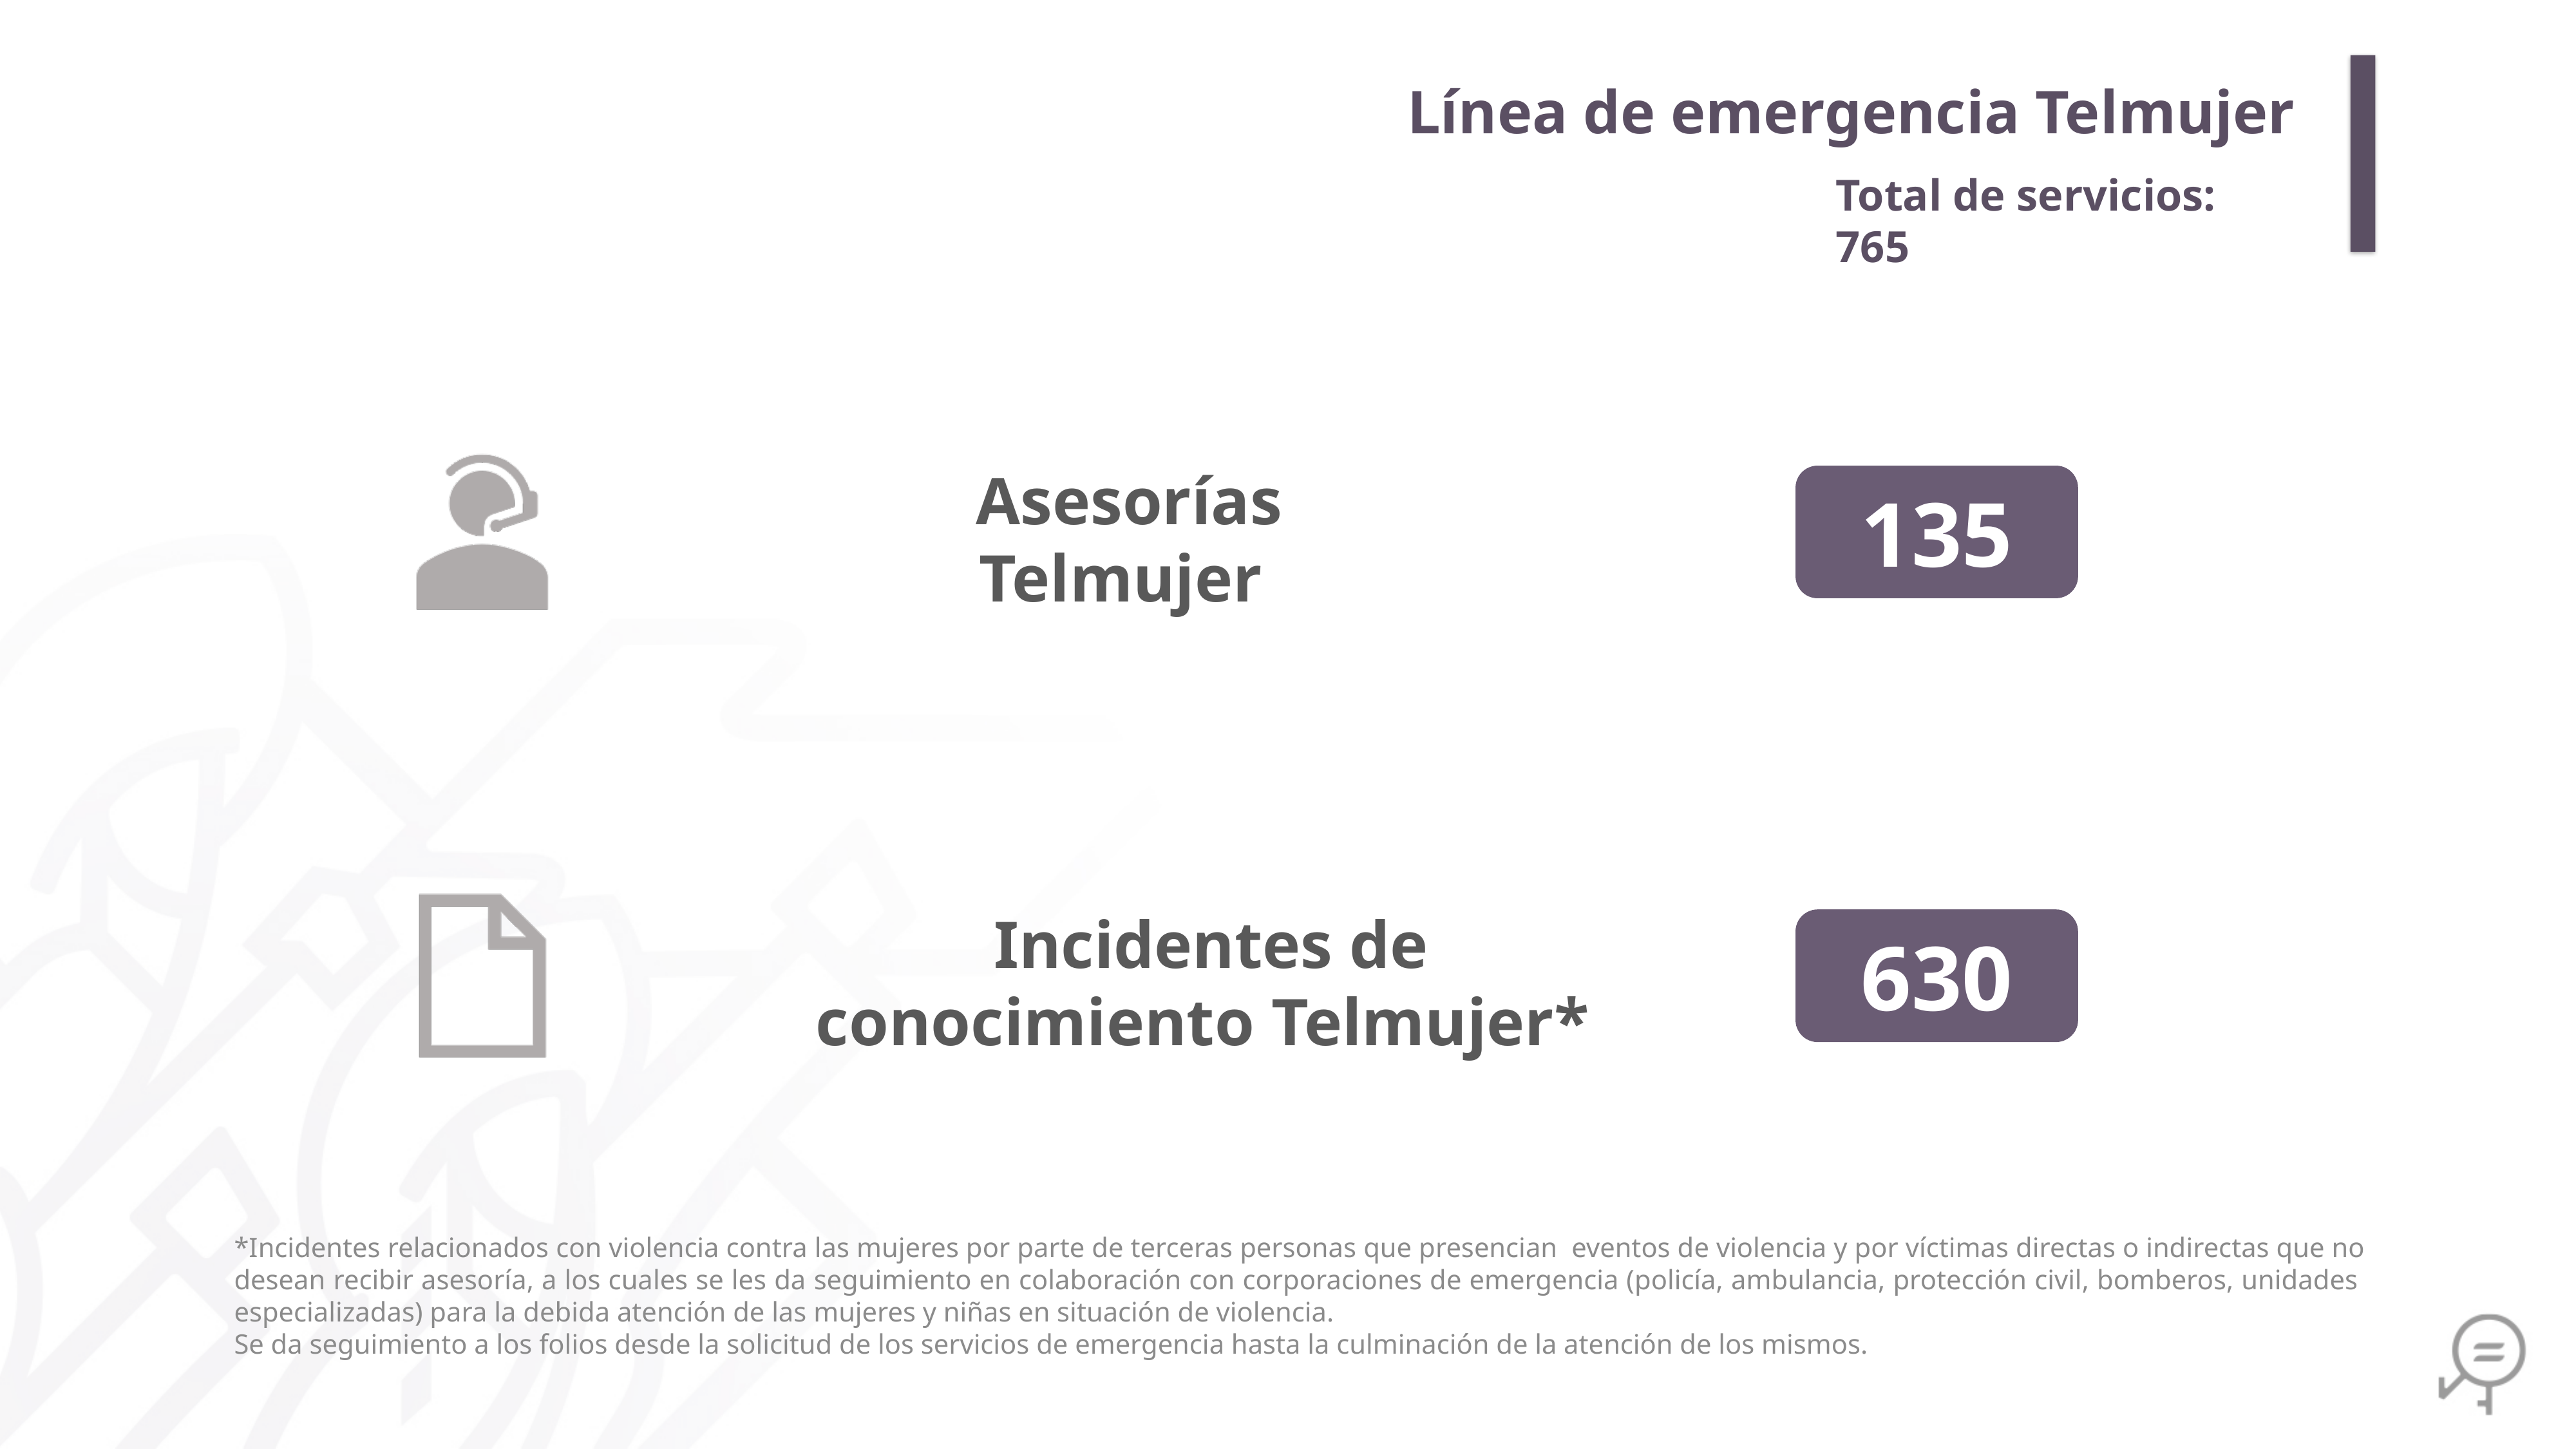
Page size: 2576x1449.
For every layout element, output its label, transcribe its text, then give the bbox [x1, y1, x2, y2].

picture [384, 434, 580, 630]
text_box [1795, 466, 2078, 598]
text_box *Incidentes relacionados con violencia contra las mujeres por parte de terceras personas que presencian eventos de violencia y por víctimas directas o indirectas que no desean recibir asesoría, a los cuales se les da seguimiento en colaboración con corporaciones de emergencia (policía, ambulancia, protección civil, bomberos, unidades especializadas) para la debida atención de las mujeres y niñas en situación de violencia. Se da seguimiento a los folios desde la solicitud de los servicios de emergencia hasta la culminación de la atención de los mismos. [224, 1226, 2376, 1365]
text_box 135 [1838, 473, 2036, 590]
text_box [1795, 909, 2078, 1043]
text_box Total de servicios: 765 [1826, 163, 2301, 276]
text_box Incidentes de conocimiento Telmujer* [786, 899, 1636, 1064]
picture [384, 878, 580, 1074]
text_box 630 [1838, 917, 2036, 1034]
text_box Asesorías Telmujer [876, 455, 1383, 620]
text_box [2350, 55, 2376, 252]
text_box Línea de emergencia Telmujer [353, 64, 2315, 164]
